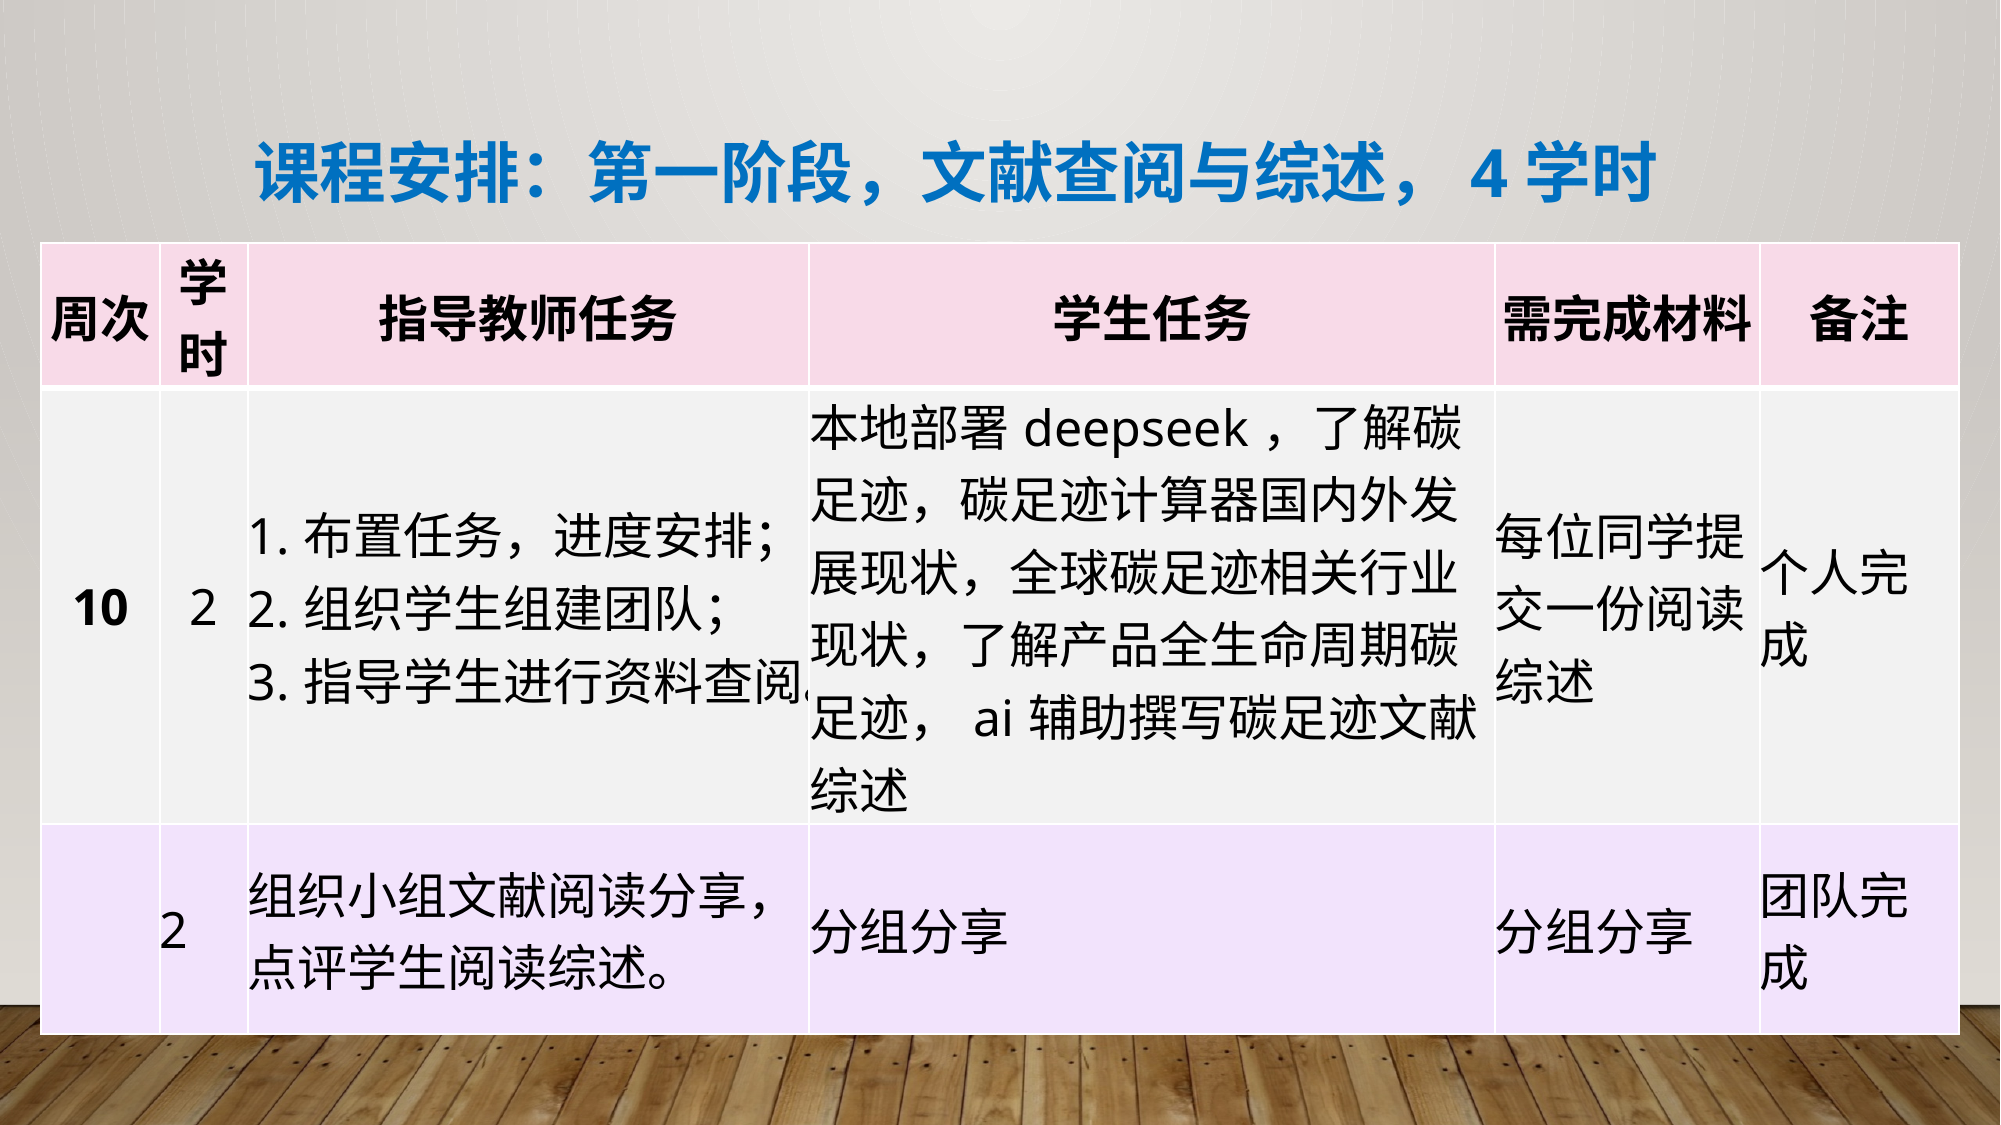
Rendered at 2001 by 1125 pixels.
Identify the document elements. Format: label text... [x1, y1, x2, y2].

table_header 备注 [1761, 244, 1958, 385]
table_cell 10 [42, 391, 159, 823]
table_cell 2 [161, 391, 247, 823]
table_cell 个人完成 [1761, 391, 1958, 823]
table_header 需完成材料 [1496, 244, 1759, 385]
table_cell [42, 825, 159, 1033]
table_cell 团队完成 [1761, 825, 1958, 1033]
table_cell 分组分享 [810, 825, 1494, 1033]
table_header 指导教师任务 [249, 244, 808, 385]
table_header 学生任务 [810, 244, 1494, 385]
table_cell 本地部署deepseek，了解碳足迹，碳足迹计算器国内外发展现状，全球碳足迹相关行业现状，了解产品全生命周期碳足迹，ai辅助撰写碳足迹文献综述 [810, 391, 1494, 823]
table_cell 2 [161, 825, 247, 1033]
table_header 学时 [161, 244, 247, 385]
table_cell 每位同学提交一份阅读综述 [1496, 391, 1759, 823]
table_cell 分组分享 [1496, 825, 1759, 1033]
table_header 周次 [42, 244, 159, 385]
table_cell 组织小组文献阅读分享，点评学生阅读综述。 [249, 825, 808, 1033]
table_cell 1.布置任务，进度安排； 2.组织学生组建团队； 3.指导学生进行资料查阅。 [249, 391, 808, 823]
title 课程安排：第一阶段，文献查阅与综述，4学时 [238, 131, 1814, 242]
picture [0, 1005, 2000, 1125]
